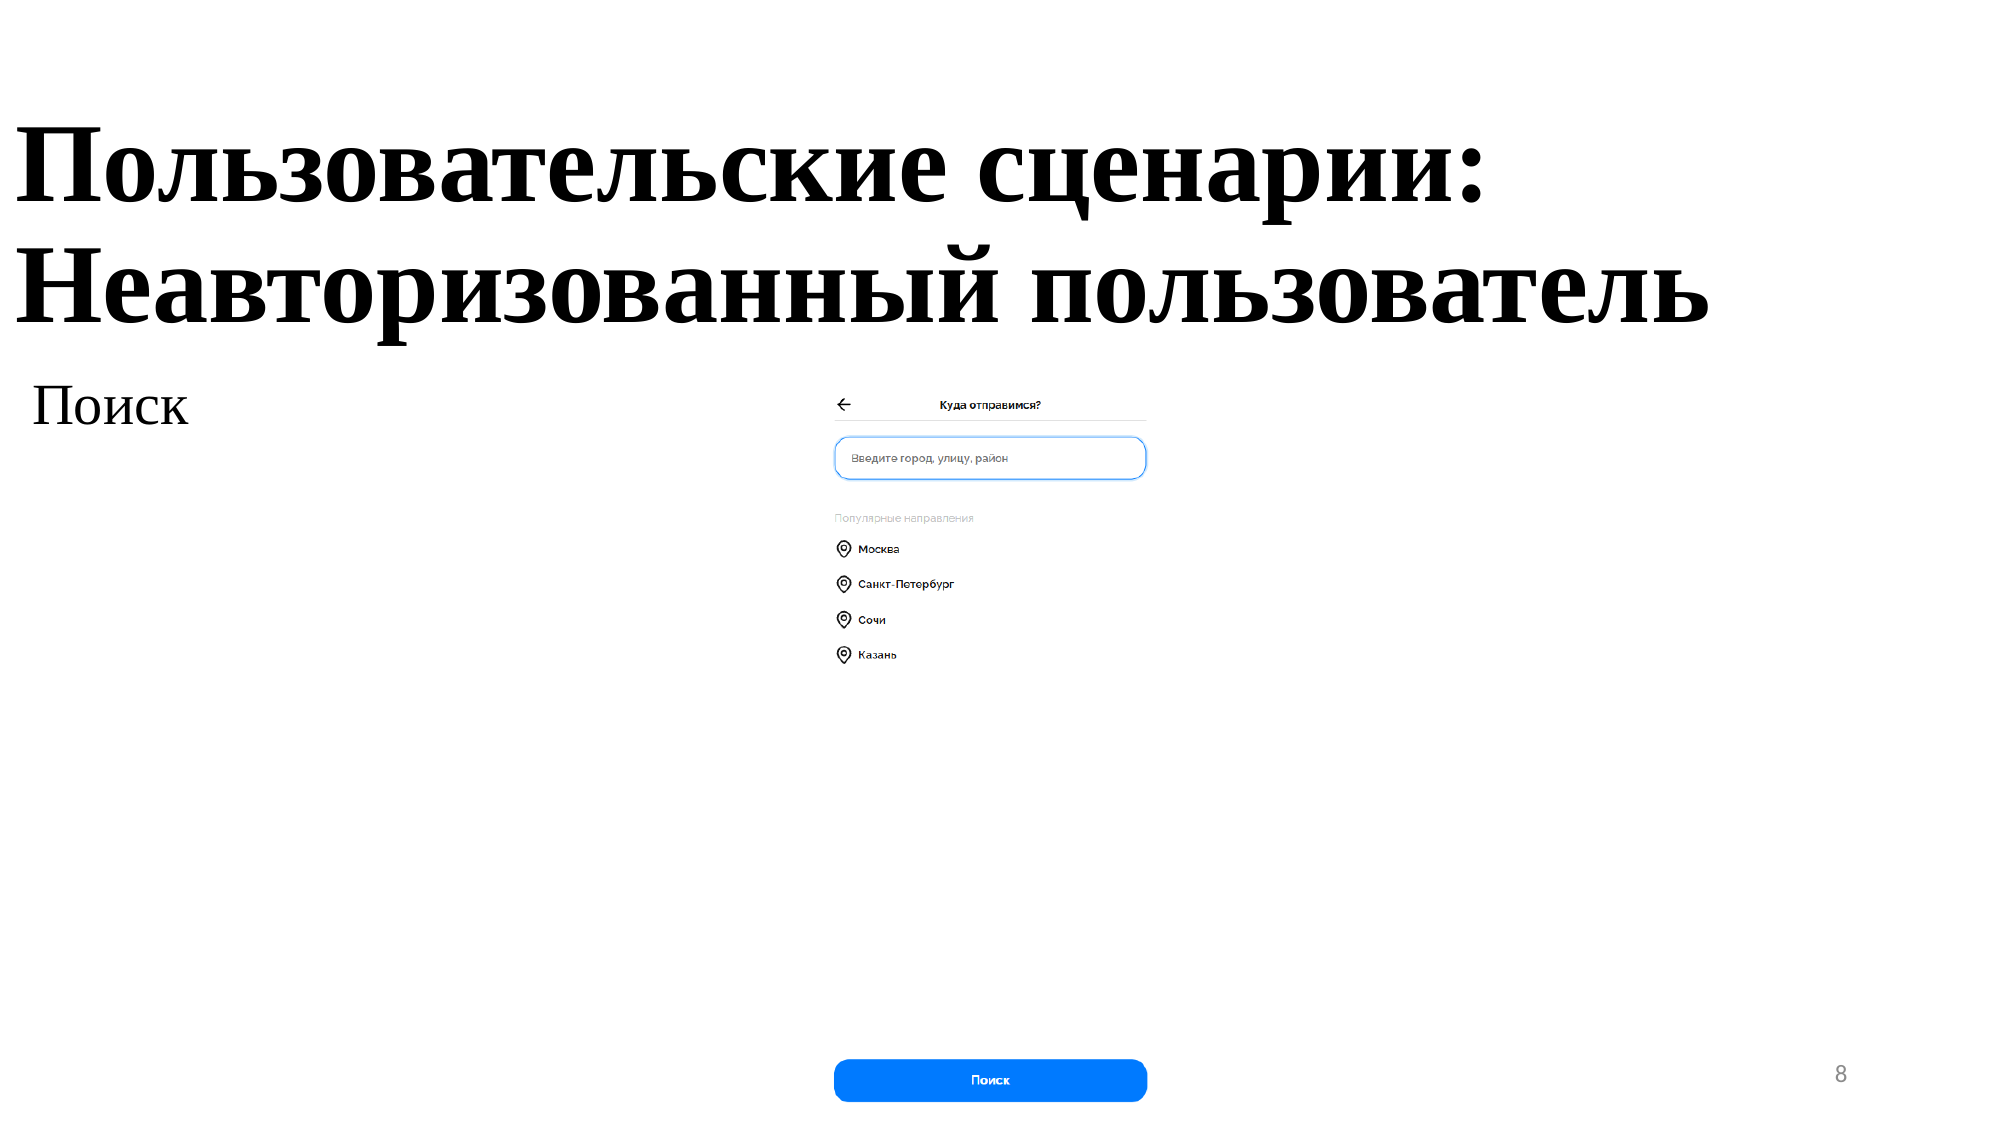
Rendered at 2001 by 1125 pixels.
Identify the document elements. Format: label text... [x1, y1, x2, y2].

picture [818, 381, 1161, 1124]
slide_number 8 [1412, 1042, 1863, 1103]
list Поиск [17, 366, 378, 457]
title Пользовательские сценарии: Неавторизованный пользователь [0, 117, 2000, 335]
